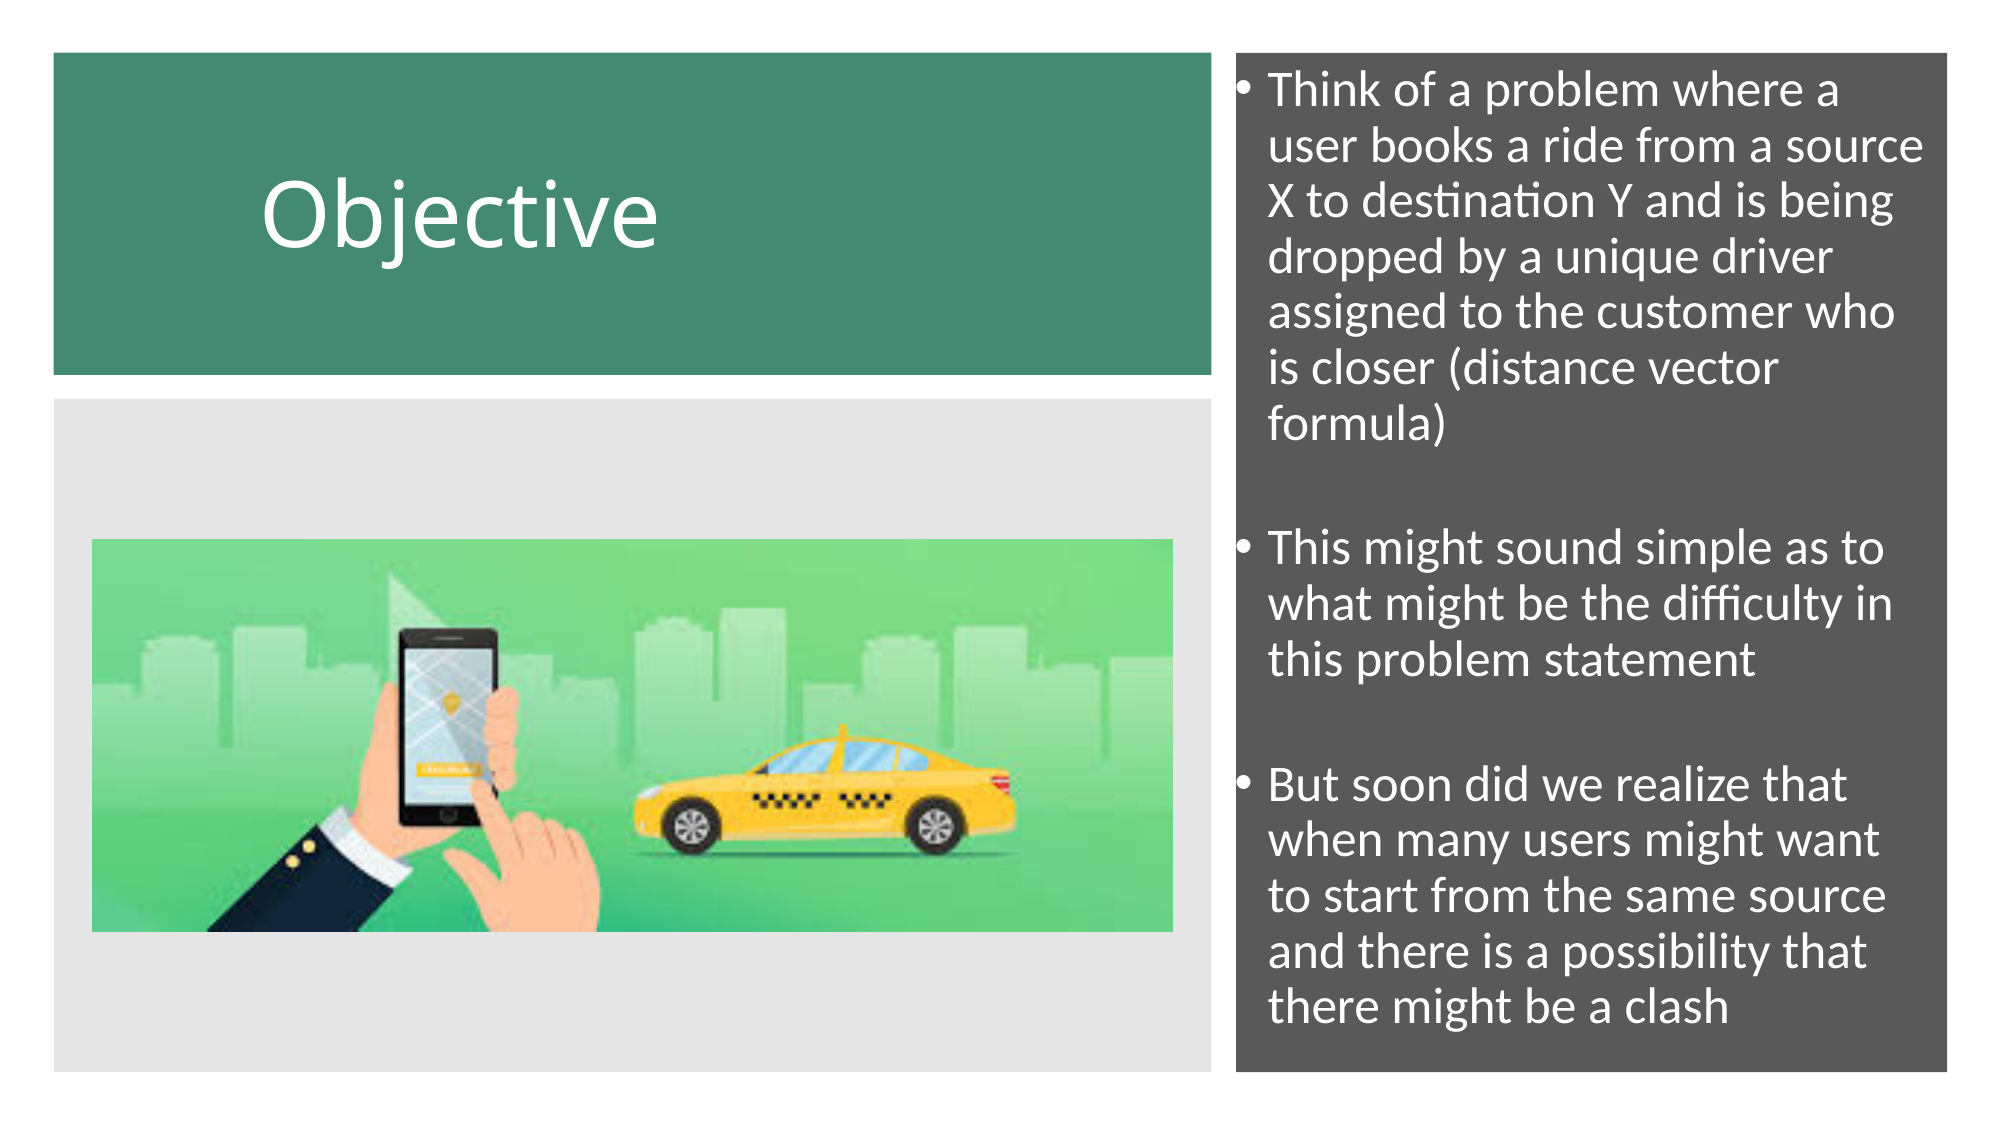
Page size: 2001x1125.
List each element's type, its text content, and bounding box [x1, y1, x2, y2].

text_box [53, 52, 1211, 376]
picture [92, 539, 1173, 932]
text_box [53, 398, 1212, 1073]
text_box Think of a problem where a user books a ride from a source X to destination Y and is being dropped by a unique driver assigned to the customer who is closer (distance vector formula) This might sound simple as to what might be the difficulty in this problem statement But soon did we realize that when many users might want to start from the same source and there is a possibility that there might be a clash [1211, 52, 1946, 1072]
text_box Objective [85, 84, 1168, 352]
